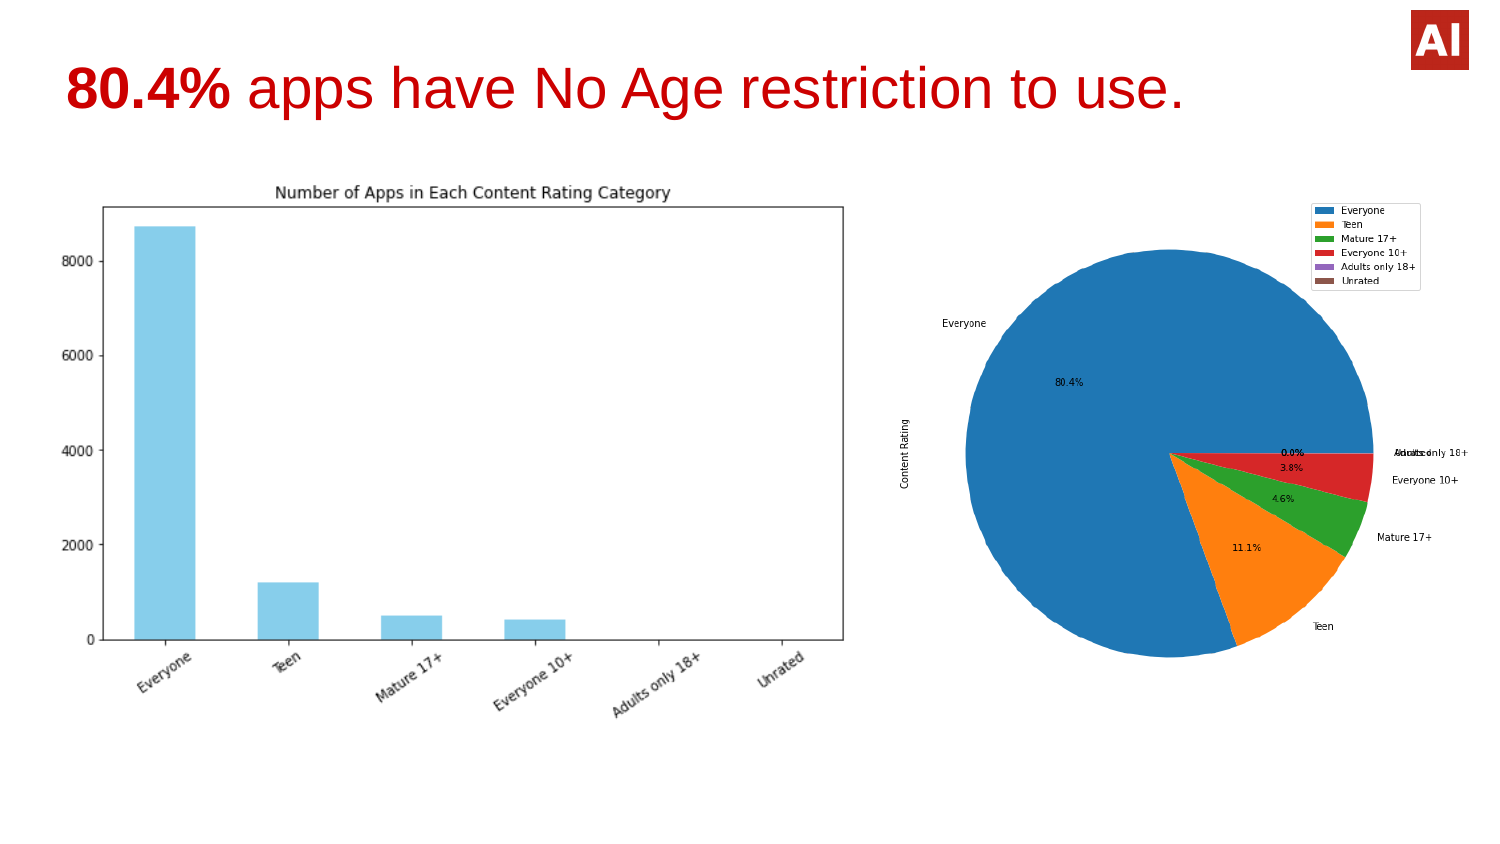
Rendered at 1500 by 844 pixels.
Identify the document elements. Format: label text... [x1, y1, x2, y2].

title 80.4% apps have No Age restriction to use. [51, 35, 1449, 130]
picture [1411, 10, 1469, 70]
picture [894, 191, 1476, 716]
picture [50, 176, 853, 731]
